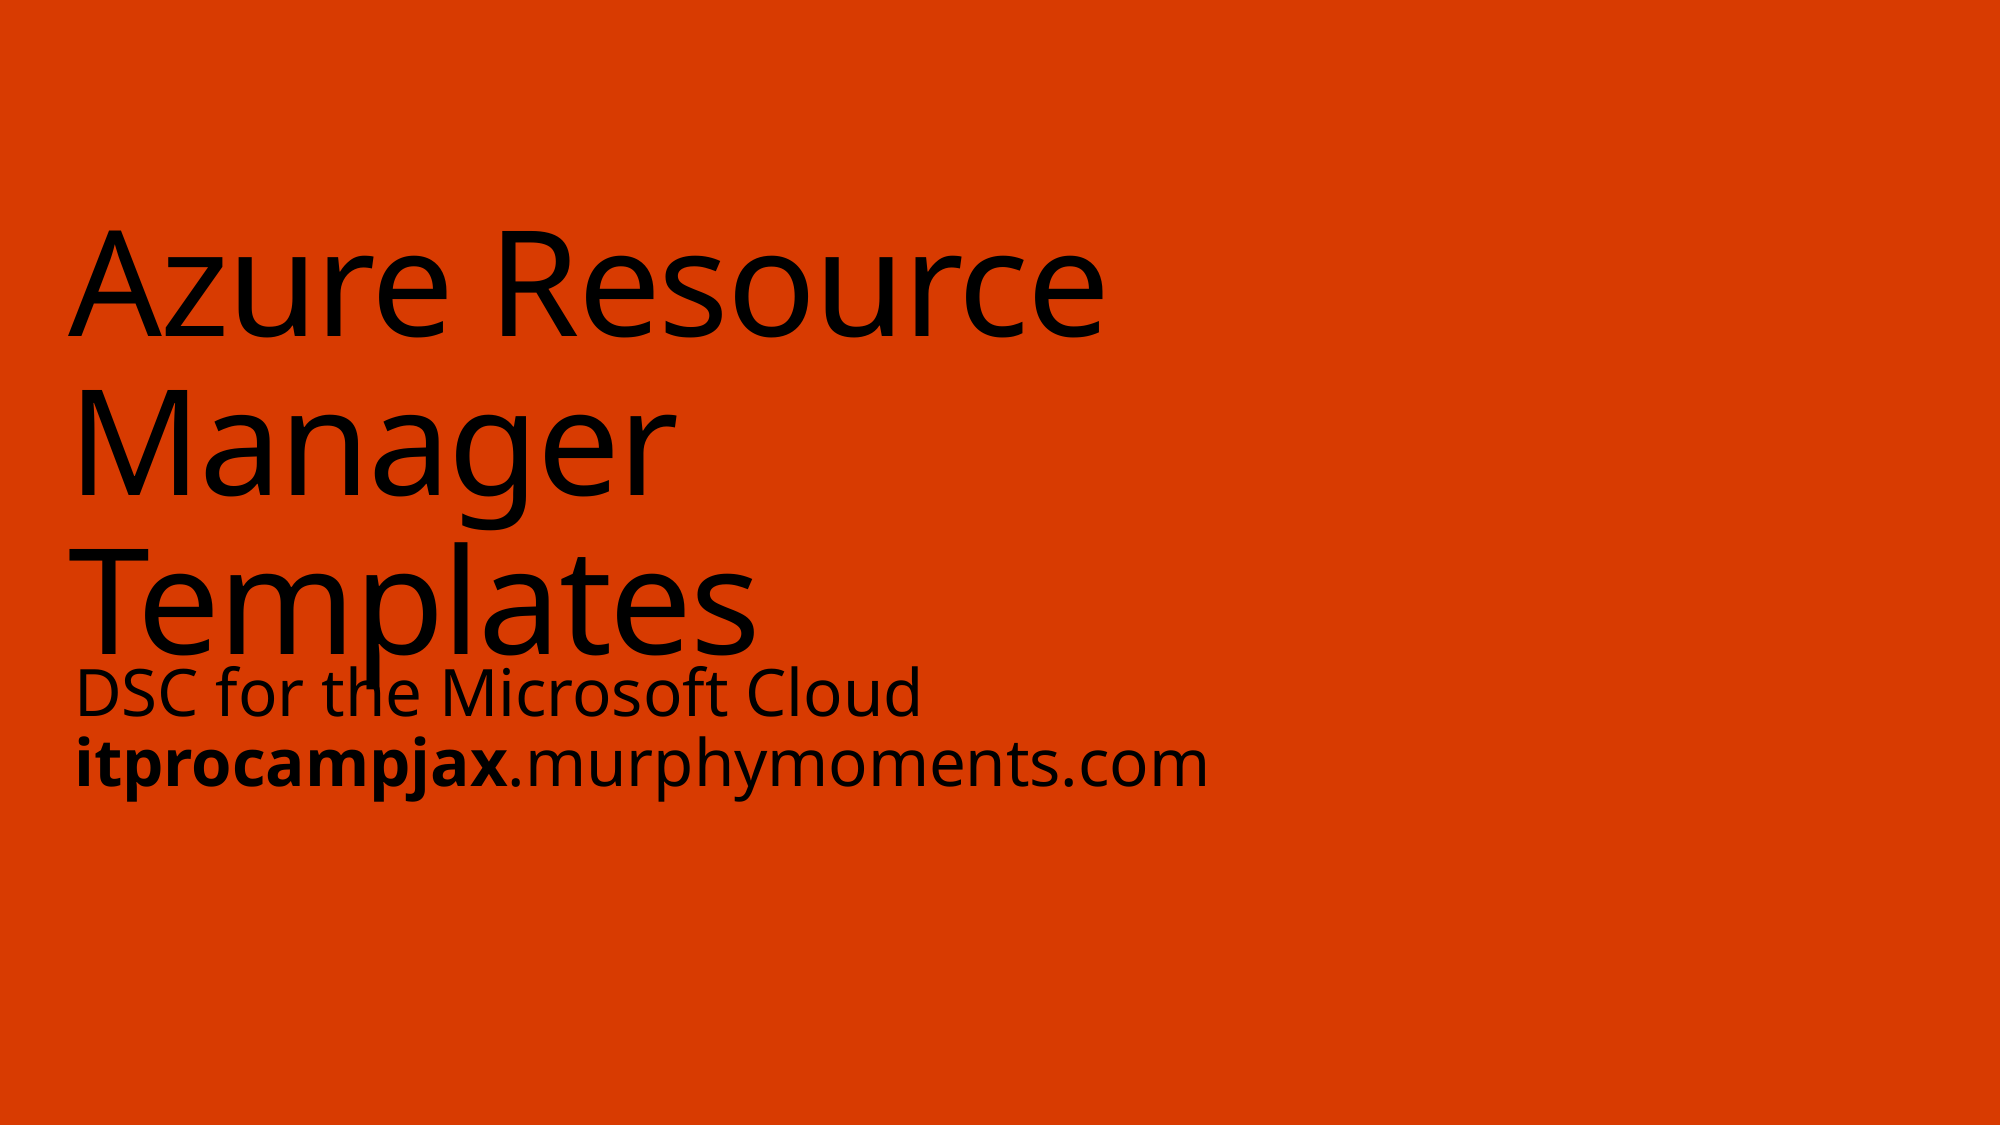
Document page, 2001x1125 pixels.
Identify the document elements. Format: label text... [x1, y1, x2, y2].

title Azure Resource Manager Templates [44, 194, 1368, 385]
list DSC for the Microsoft Cloud itprocampjax.murphymoments.com [44, 636, 1368, 755]
